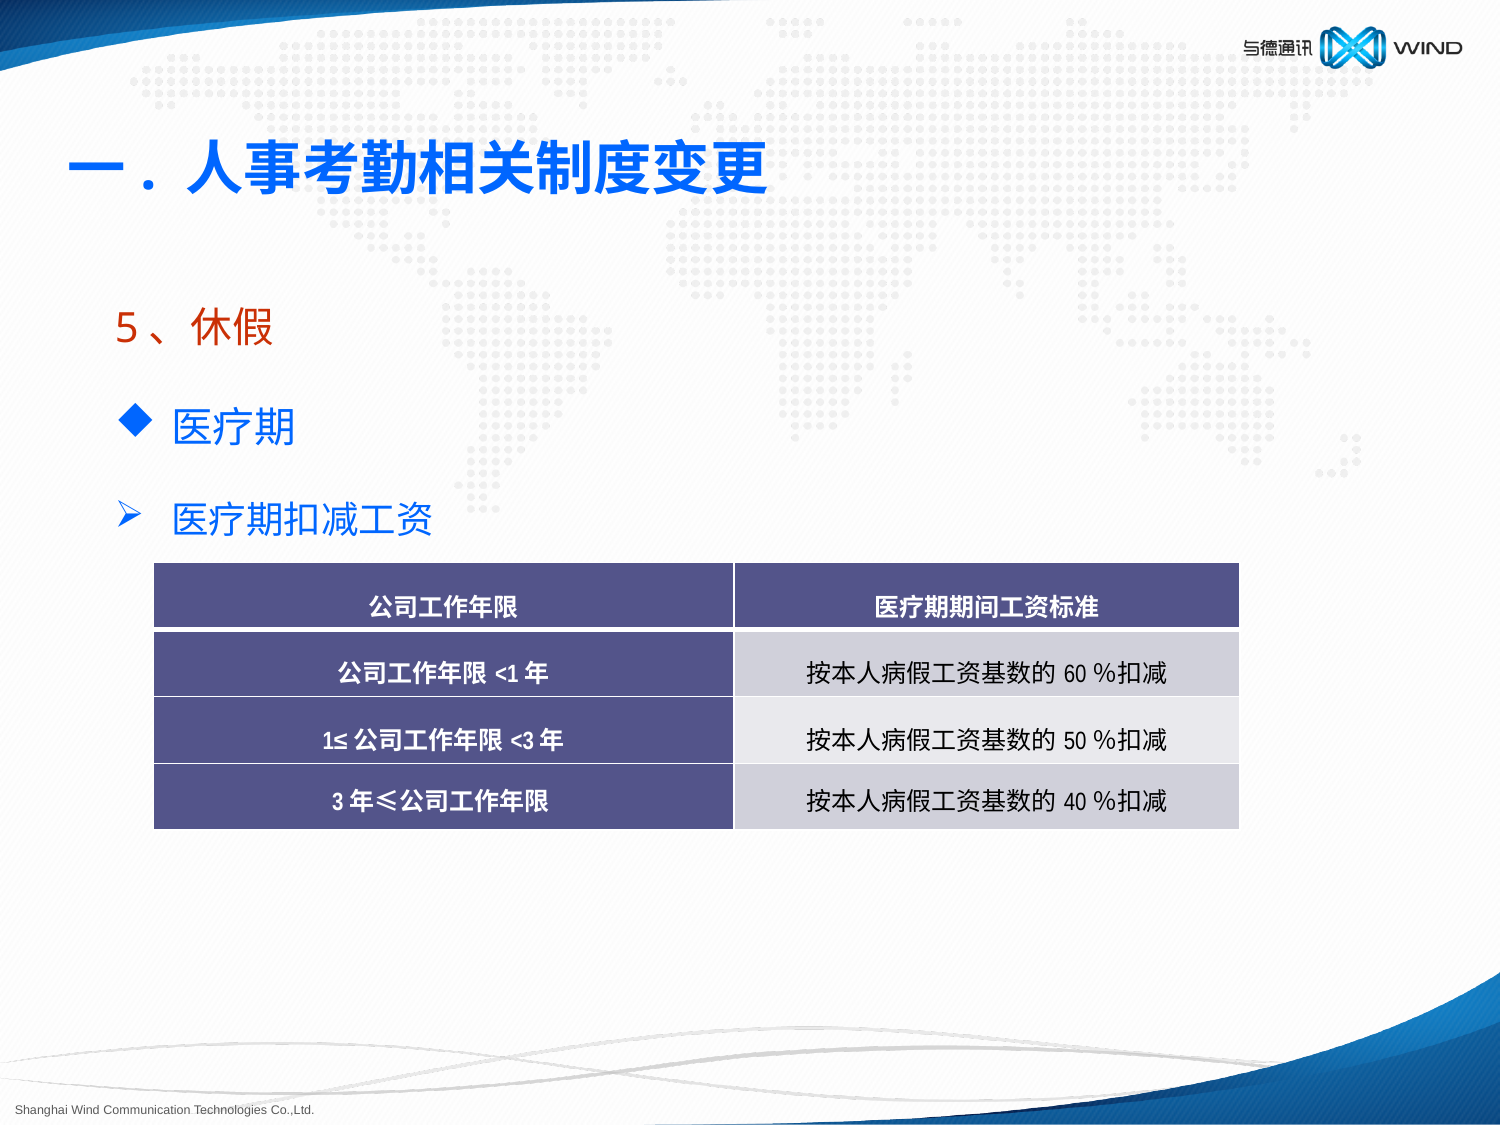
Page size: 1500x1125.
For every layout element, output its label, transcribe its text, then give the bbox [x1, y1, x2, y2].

table_cell 1≤公司工作年限<3年 [154, 697, 733, 763]
table_cell 按本人病假工资基数的50％扣减 [735, 697, 1239, 763]
table_cell 公司工作年限<1年 [154, 632, 733, 696]
table_header 医疗期期间工资标准 [735, 563, 1239, 627]
picture [0, 0, 1500, 1125]
text_box 一. 人事考勤相关制度变更 [51, 88, 1473, 246]
table_cell 按本人病假工资基数的40％扣减 [735, 764, 1239, 829]
text_box 5、休假 医疗期 医疗期扣减工资 [100, 243, 1294, 1019]
table_cell 3年≤公司工作年限 [154, 764, 733, 829]
table_cell 按本人病假工资基数的60％扣减 [735, 632, 1239, 696]
table_header 公司工作年限 [154, 563, 733, 627]
